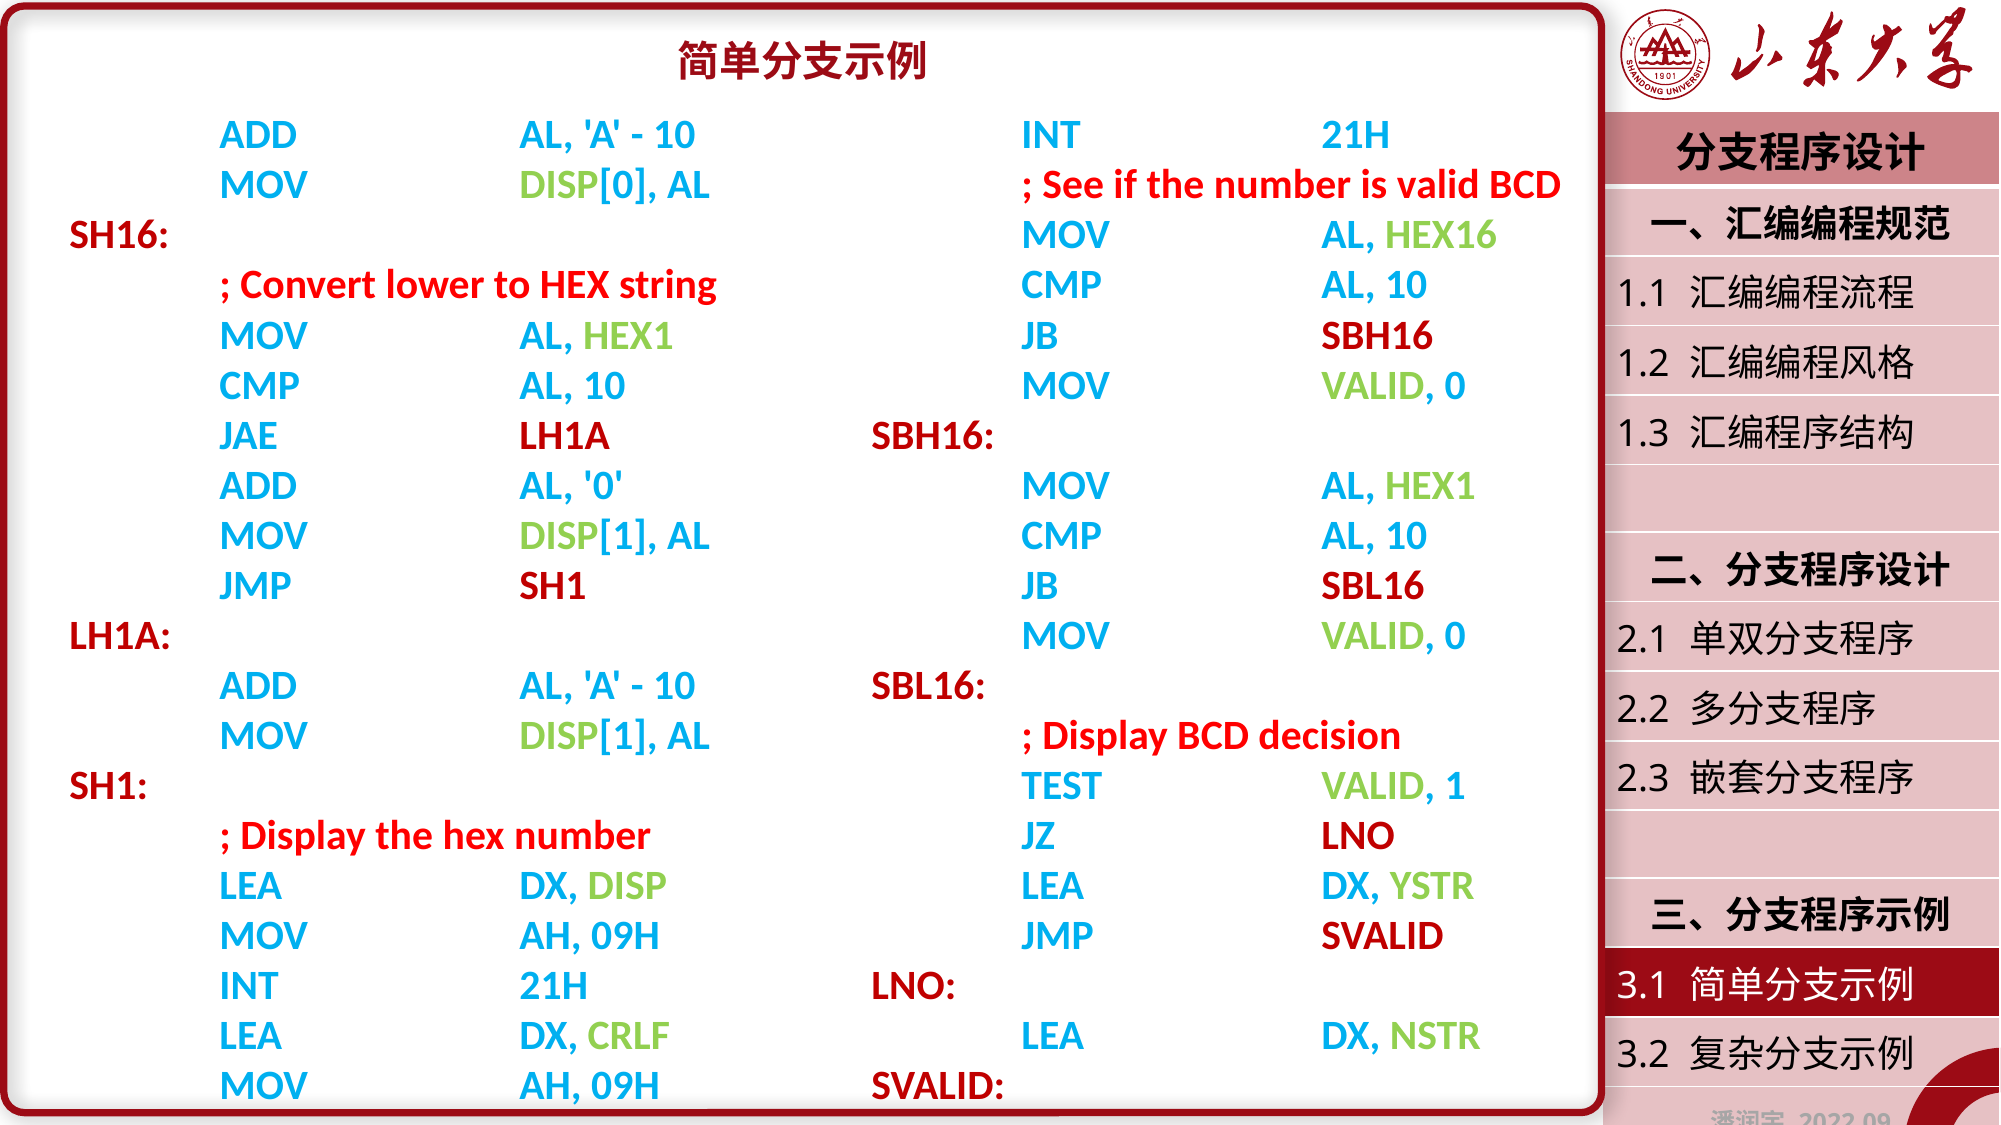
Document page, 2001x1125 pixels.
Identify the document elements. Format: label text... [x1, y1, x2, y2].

table_cell [1618, 465, 1999, 531]
table_cell 3.2 复杂分支示例 [1619, 1018, 1999, 1086]
text_box INT 21H ; See if the number is valid BCD MOV AL, HEX16 CMP AL, 10 JB SBH16 MOV VALID, 0 SBH16: MOV AL, HEX1 CMP AL, 10 JB SBL16 MOV VALID, 0 SBL16: ; Display BCD decision TEST VALID, 1 JZ LNO LEA DX, YSTR JMP SVALID LNO: LEA DX, NSTR SVALID: [856, 99, 1602, 1116]
table_cell 一、汇编编程规范 [1618, 189, 1999, 255]
table_cell 3.1 简单分支示例 [1619, 948, 1999, 1016]
table_header 分支程序设计 [1618, 112, 1999, 184]
text_box 简单分支示例 [54, 27, 1551, 93]
table_cell 1.1 汇编编程流程 [1618, 257, 1999, 325]
table_cell 1.2 汇编编程风格 [1618, 326, 1999, 394]
table_cell 2.1 单双分支程序 [1619, 602, 1999, 670]
table_cell 二、分支程序设计 [1619, 533, 1999, 601]
table_cell 1.3 汇编程序结构 [1618, 396, 1999, 464]
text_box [1620, 5, 1977, 100]
text_box ADD AL, 'A' - 10 MOV DISP[0], AL SH16: ; Convert lower to HEX string MOV AL, HEX1 CMP AL, 10 JAE LH1A ADD AL, '0' MOV DISP[1], AL JMP SH1 LH1A: ADD AL, 'A' - 10 MOV DISP[1], AL SH1: ; Display the hex number LEA DX, DISP MOV AH, 09H INT 21H LEA DX, CRLF MOV AH, 09H [54, 99, 800, 1116]
table_cell 三、分支程序示例 [1619, 879, 1999, 946]
table_cell [1619, 811, 1999, 877]
table_cell 2.3 嵌套分支程序 [1619, 742, 1999, 809]
table_cell 2.2 多分支程序 [1619, 672, 1999, 740]
table_cell 潘润宇 2022.09 [1603, 1087, 1999, 1125]
text_box [2, 4, 1603, 1114]
